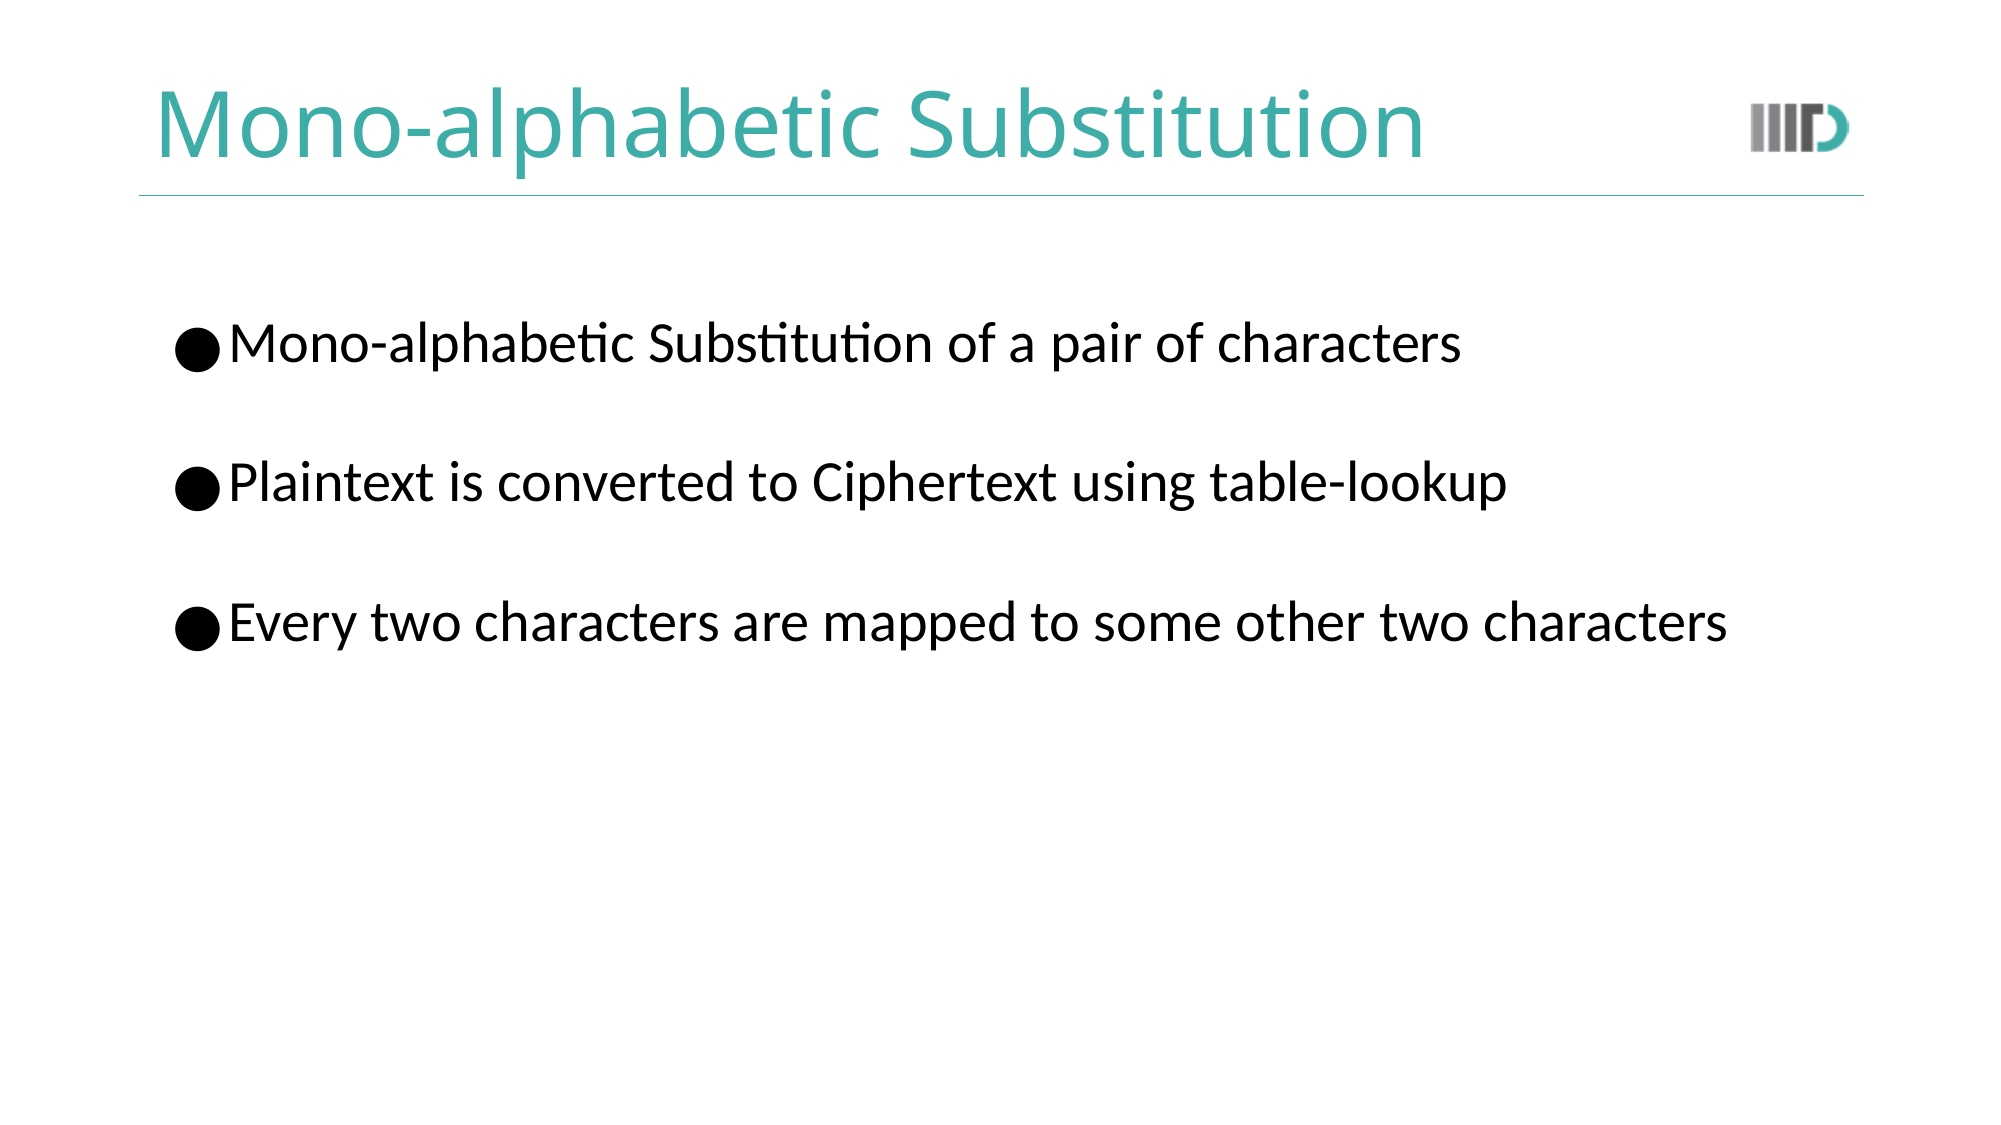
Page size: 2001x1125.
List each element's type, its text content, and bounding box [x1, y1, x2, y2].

title Mono-alphabetic Substitution [138, 60, 1689, 196]
picture [1732, 91, 1864, 165]
list Mono-alphabetic Substitution of a pair of characters Plaintext is converted to Ciphertext using table-lookup Every two characters are mapped to some other two characters [138, 226, 1864, 1014]
